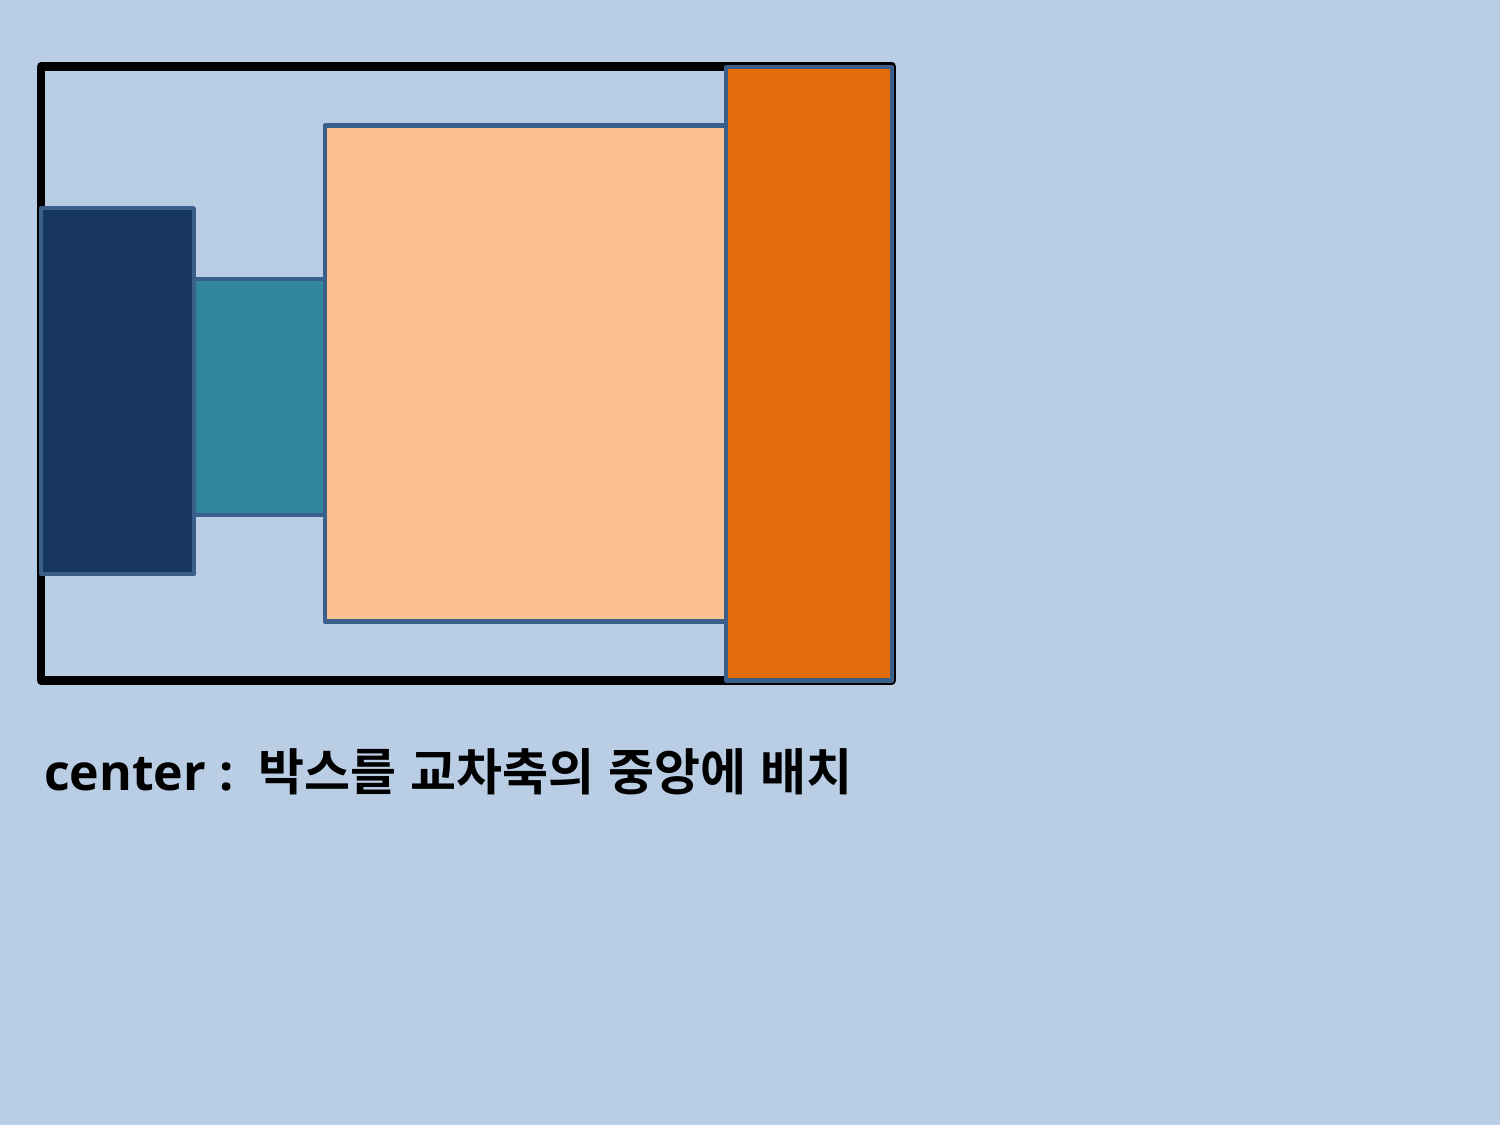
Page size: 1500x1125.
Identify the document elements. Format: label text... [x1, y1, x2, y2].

text_box [323, 123, 724, 624]
text_box [192, 277, 323, 517]
text_box center : 박스를 교차축의 중앙에 배치 [29, 732, 1223, 808]
text_box [39, 517, 724, 683]
text_box [39, 206, 196, 576]
text_box [724, 65, 894, 683]
text_box [39, 64, 894, 277]
